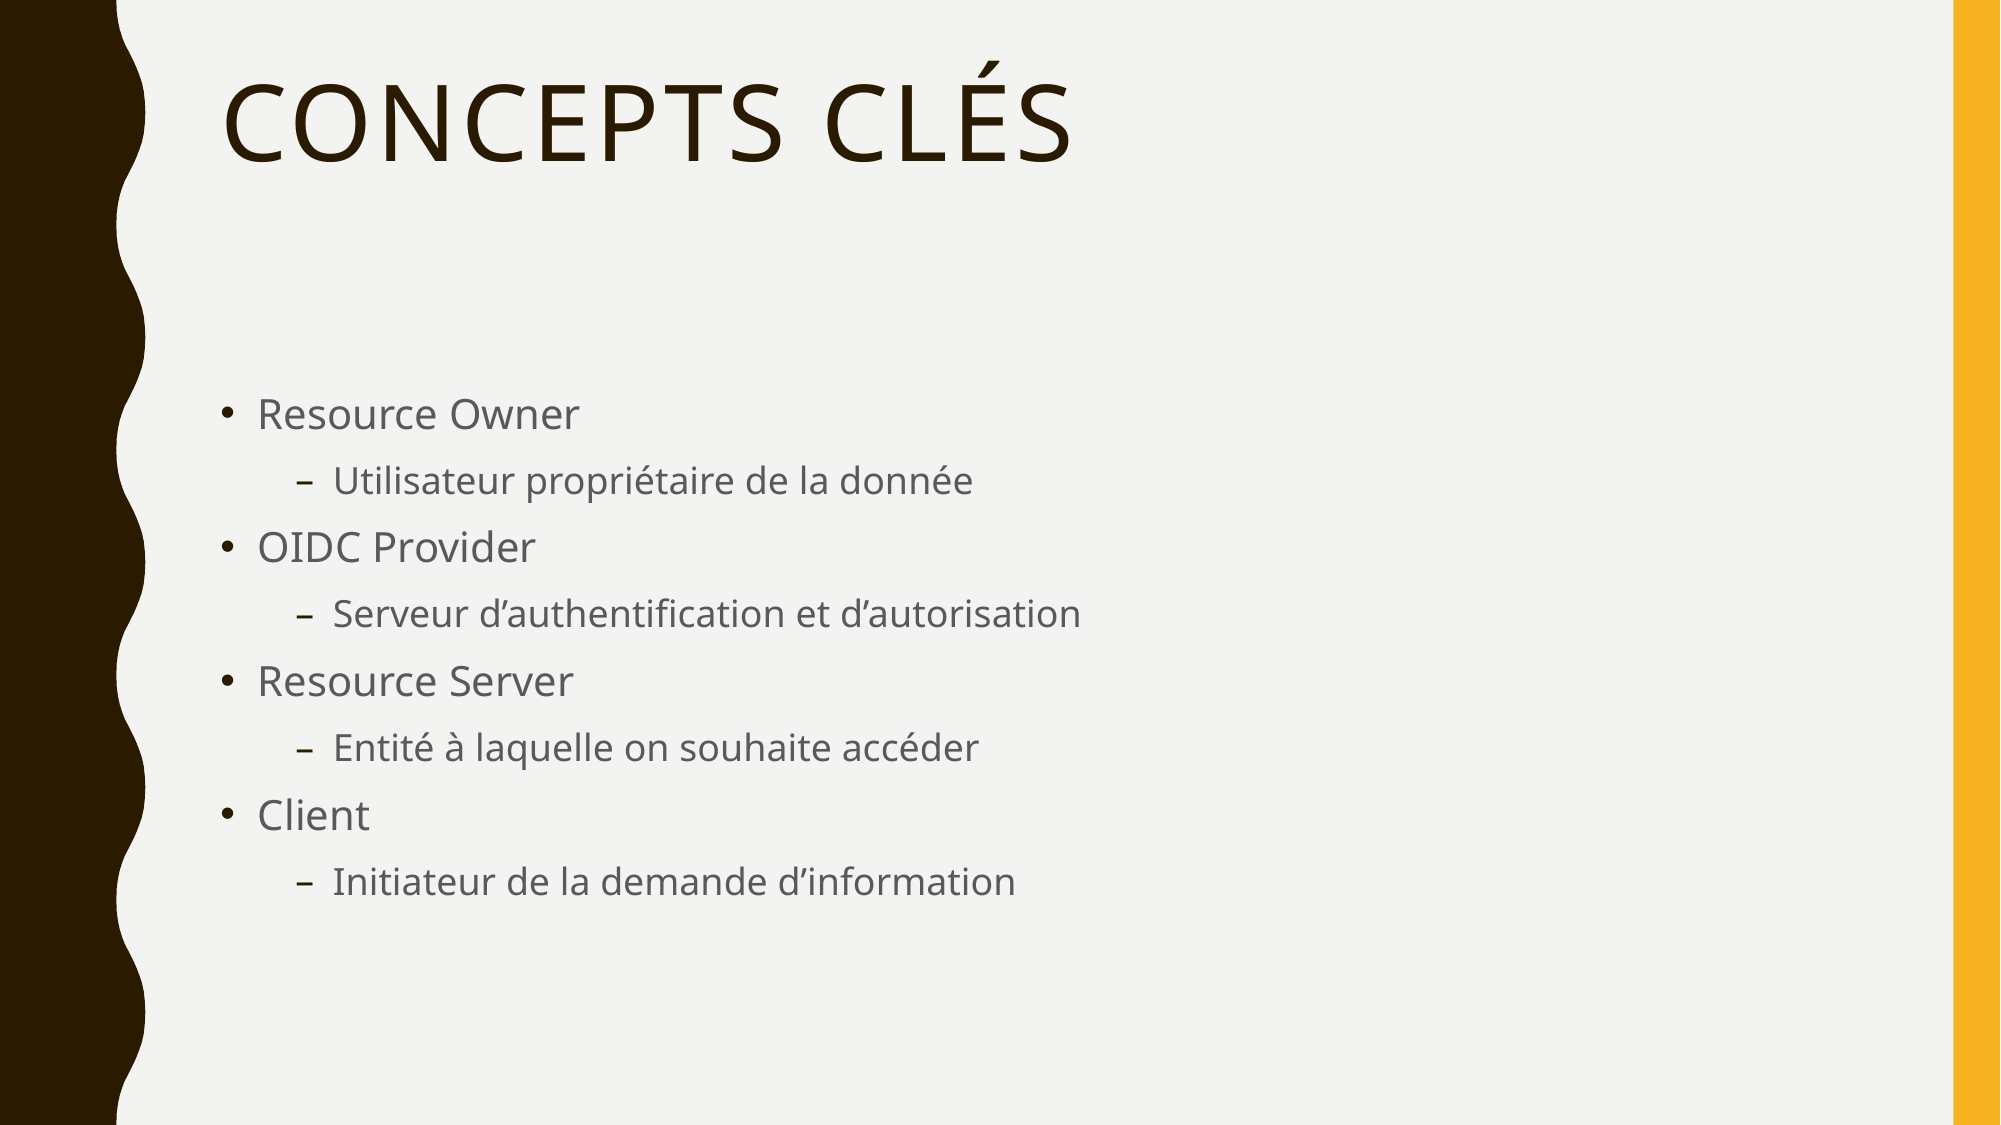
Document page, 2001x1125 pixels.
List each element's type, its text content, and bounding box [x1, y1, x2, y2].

title Concepts clés [205, 62, 1875, 308]
list Resource Owner Utilisateur propriétaire de la donnée OIDC Provider Serveur d’authentification et d’autorisation Resource Server Entité à laquelle on souhaite accéder Client Initiateur de la demande d’information [205, 375, 1875, 965]
